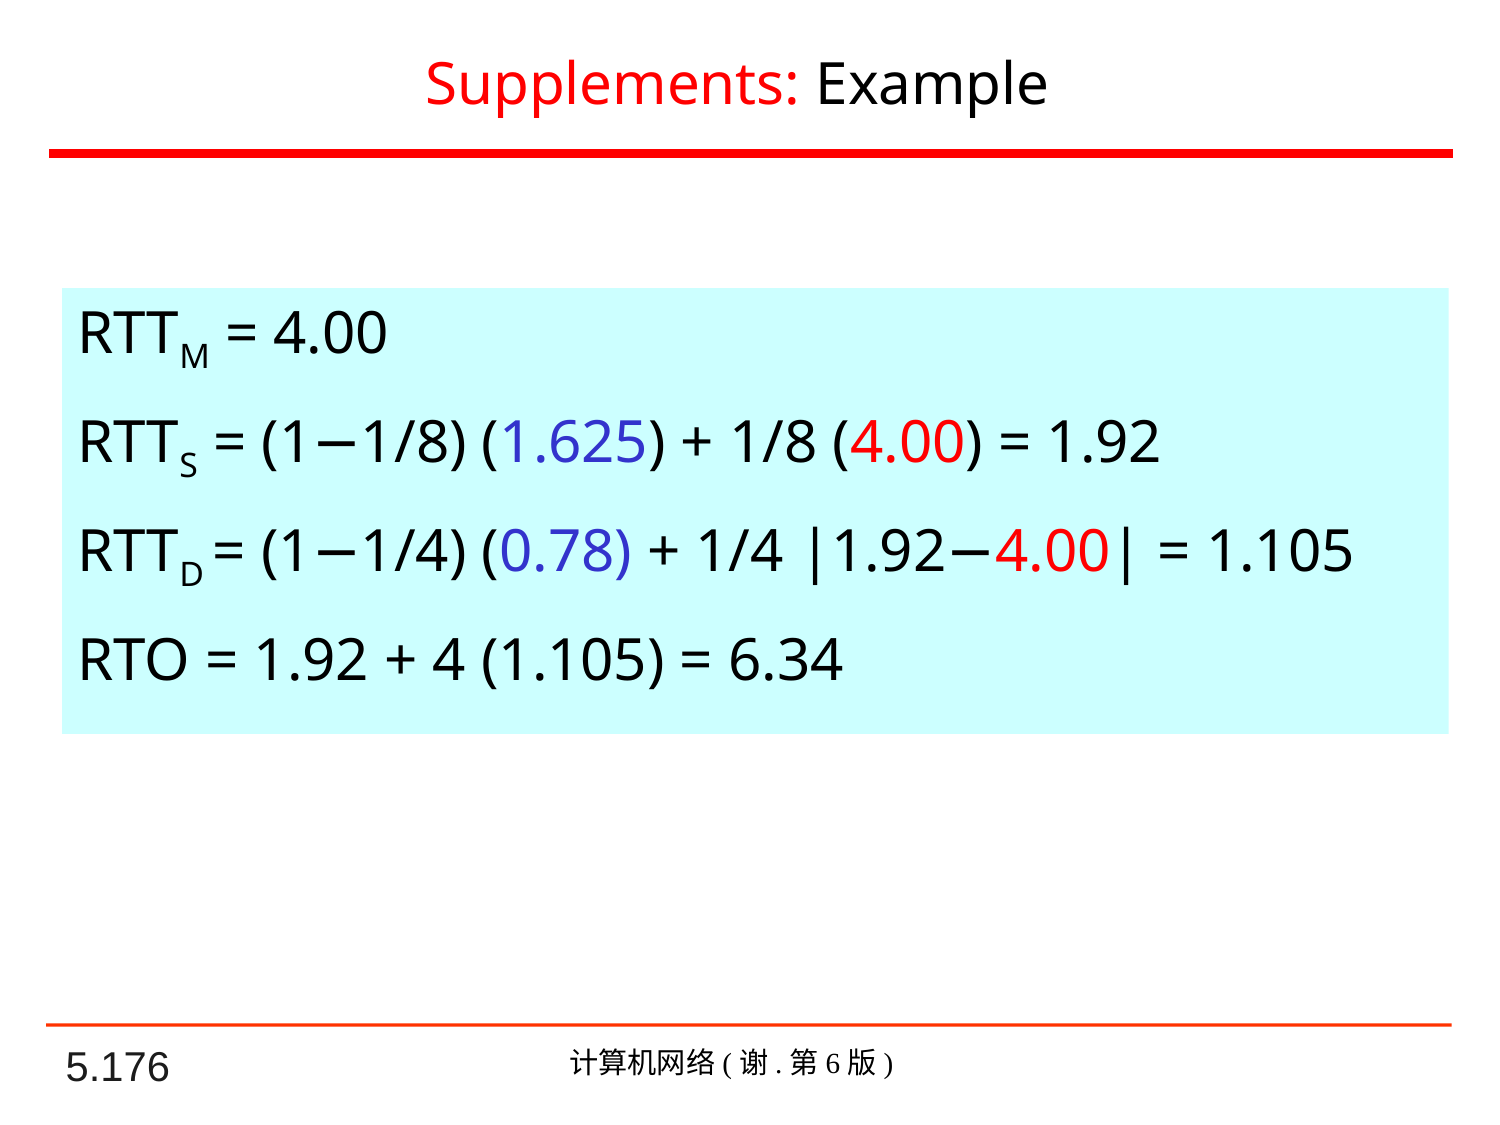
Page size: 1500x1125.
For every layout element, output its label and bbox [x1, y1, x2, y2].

list [61, 287, 1449, 735]
title [62, 28, 1413, 135]
